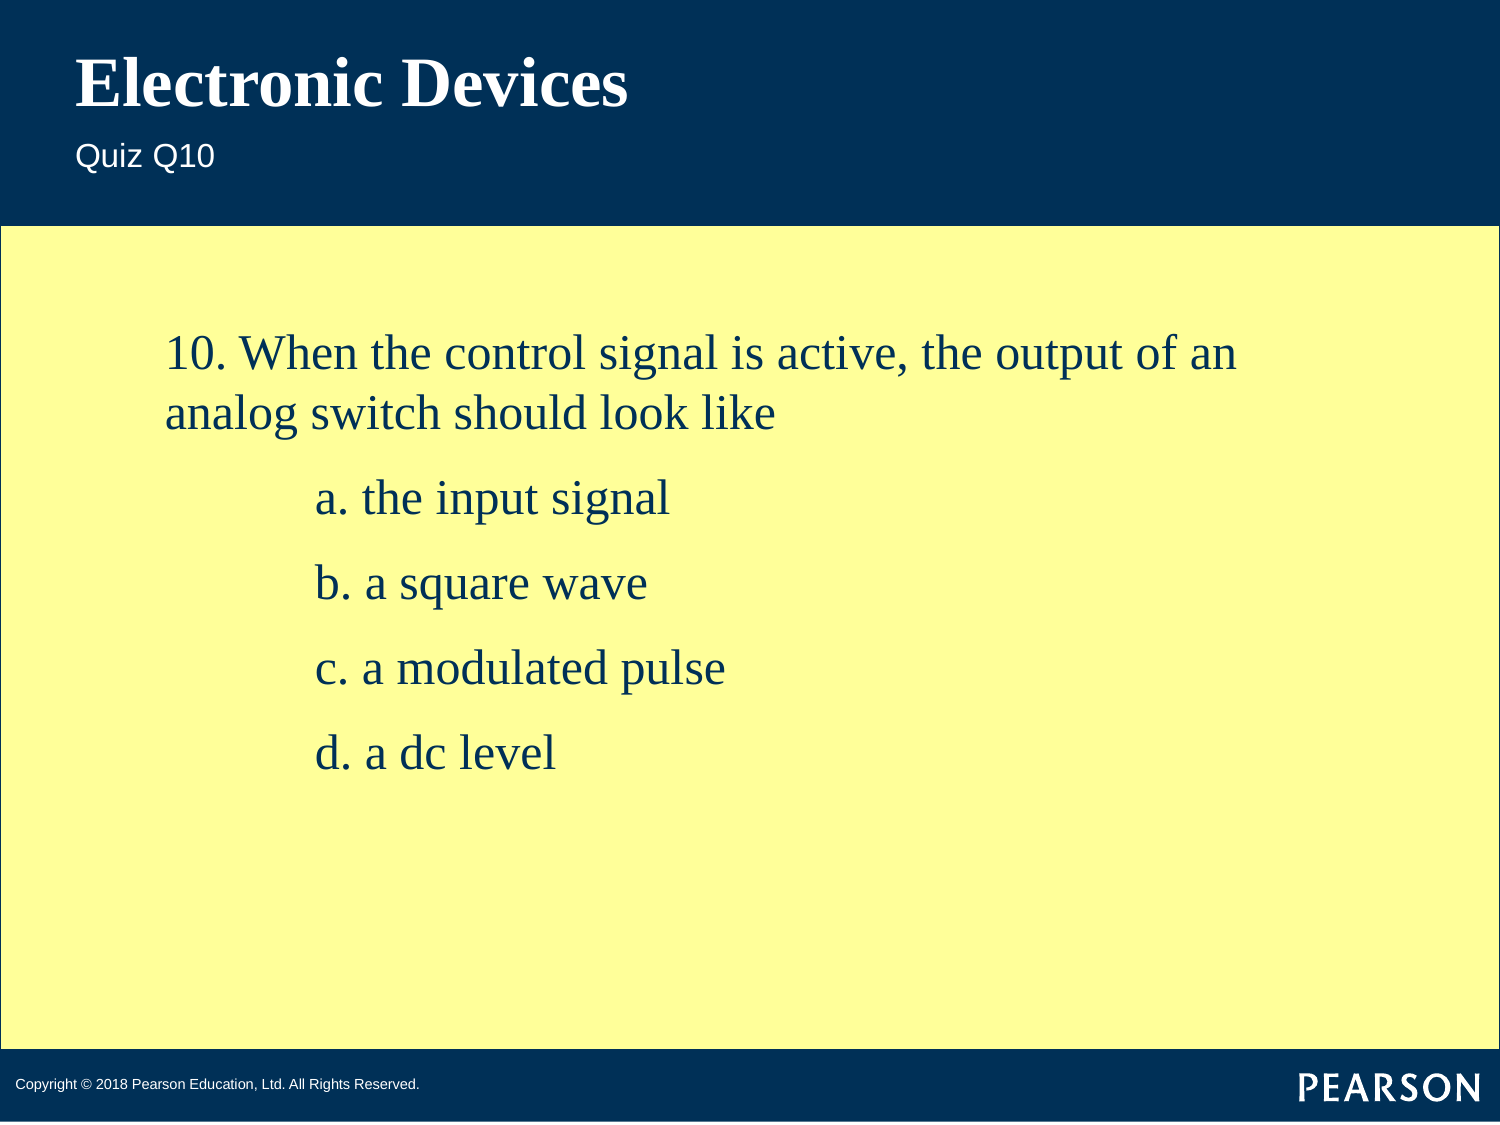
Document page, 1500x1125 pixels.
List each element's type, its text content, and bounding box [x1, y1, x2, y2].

title Electronic Devices [75, 35, 1425, 133]
text_box [0, 224, 1500, 1050]
text_box 10. When the control signal is active, the output of an analog switch should look like a. the input signal b. a square wave c. a modulated pulse d. a dc level [150, 312, 1388, 788]
list Quiz Q10 [75, 133, 1425, 200]
